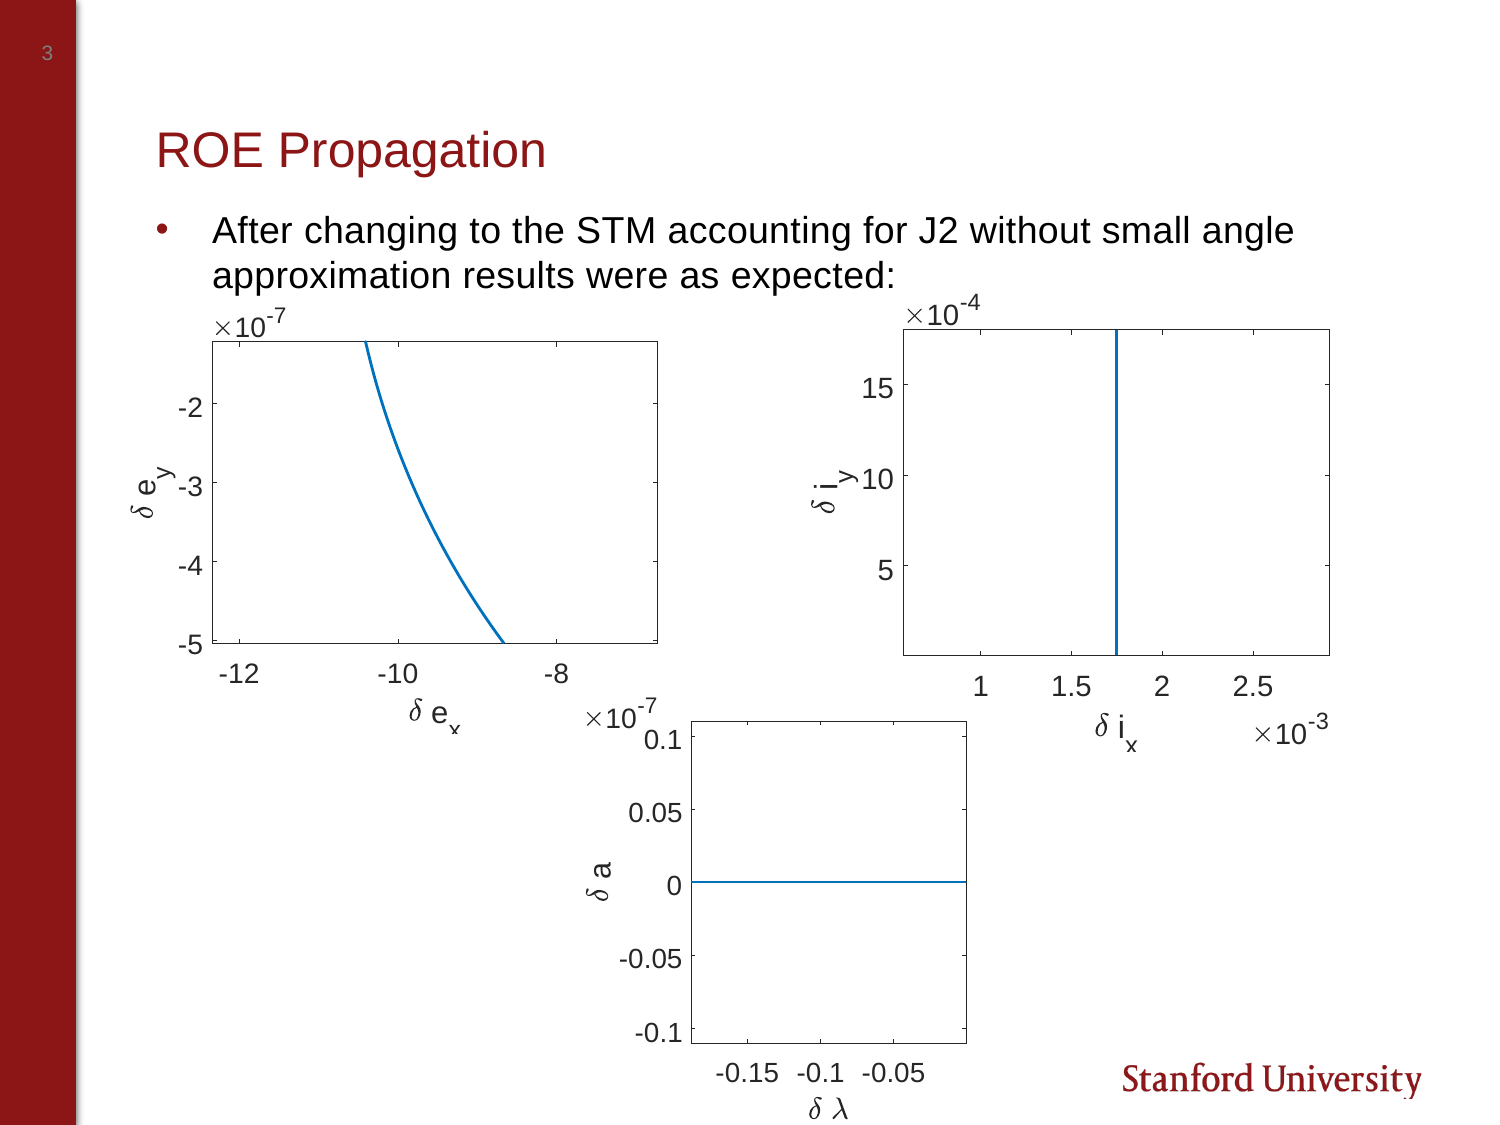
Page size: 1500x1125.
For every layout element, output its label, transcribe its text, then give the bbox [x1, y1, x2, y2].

picture [120, 289, 1403, 1125]
list After changing to the STM accounting for J2 without small angle approximation results were as expected: [155, 198, 1481, 1021]
title ROE Propagation [155, 78, 1420, 186]
